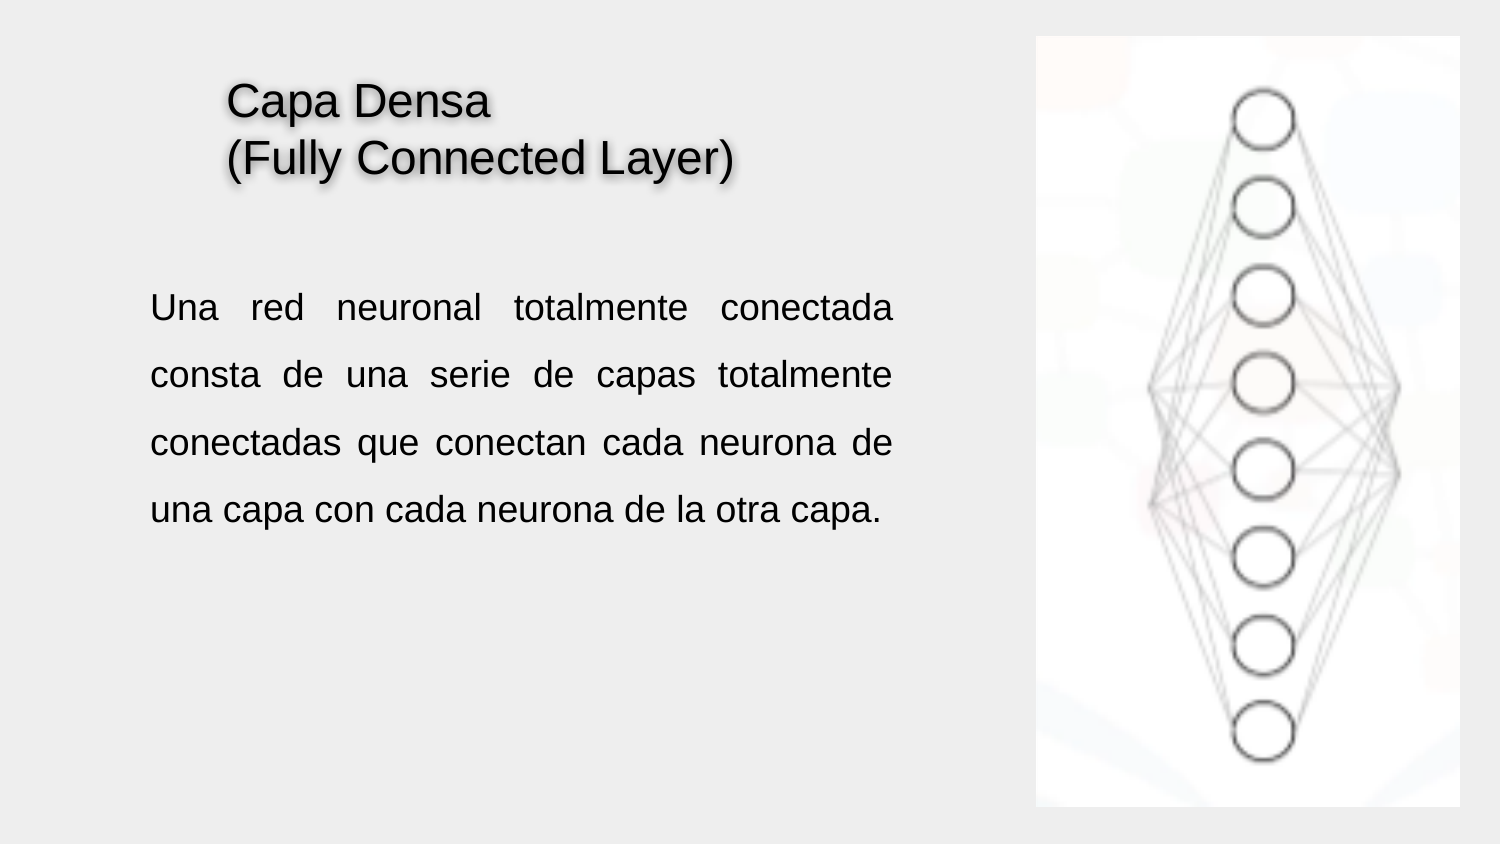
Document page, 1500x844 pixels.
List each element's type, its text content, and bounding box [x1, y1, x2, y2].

picture [1036, 36, 1460, 808]
title Capa Densa (Fully Connected Layer) [211, 54, 832, 202]
text_box Una red neuronal totalmente conectada consta de una serie de capas totalmente conectadas que conectan cada neurona de una capa con cada neurona de la otra capa. [135, 245, 908, 546]
